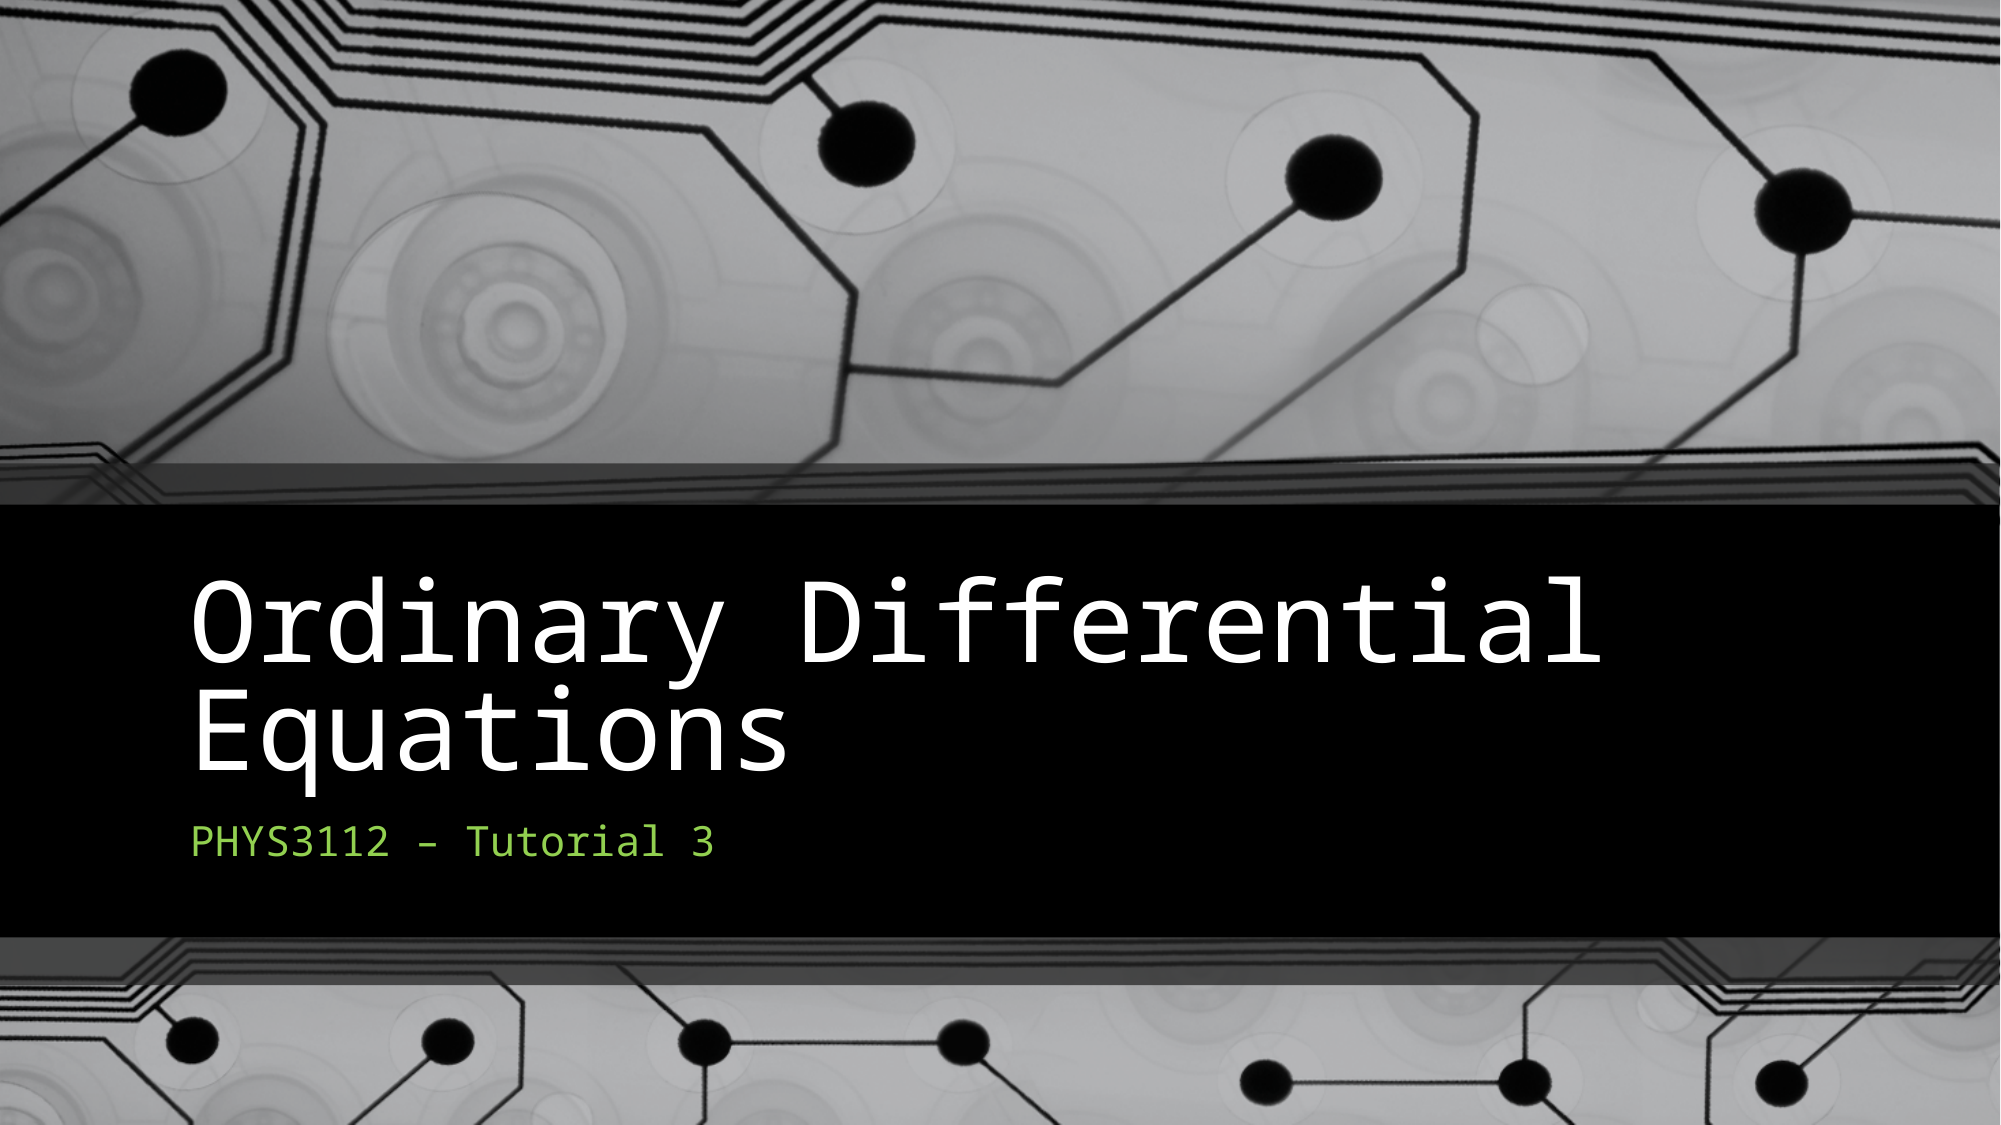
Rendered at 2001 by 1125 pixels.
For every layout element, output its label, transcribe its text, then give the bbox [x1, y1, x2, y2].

subtitle PHYS3112 – Tutorial 3 [174, 812, 1825, 925]
title Ordinary Differential Equations [174, 519, 1825, 800]
picture [0, 0, 2001, 1125]
